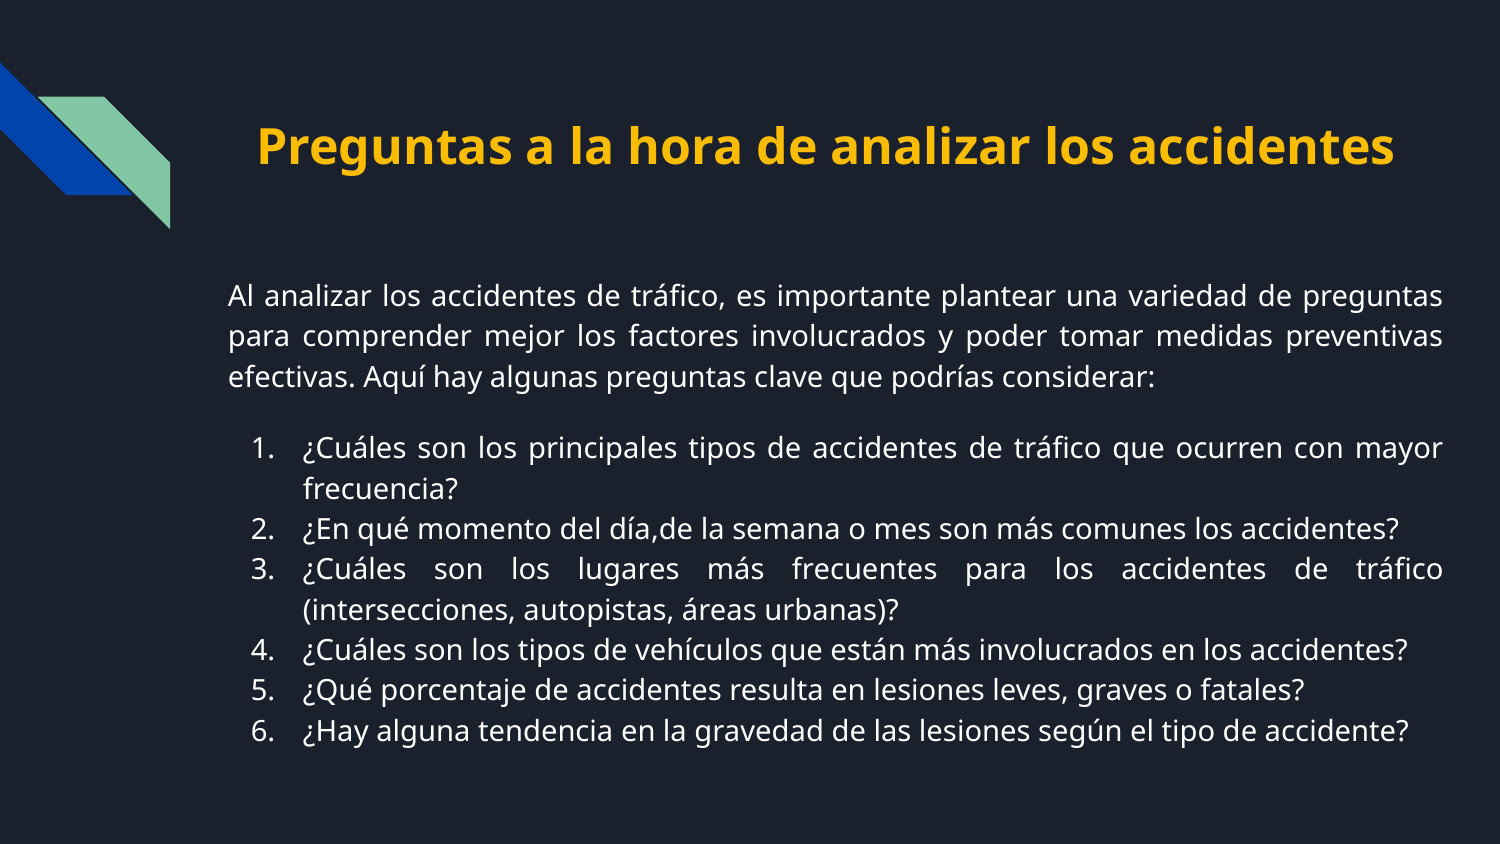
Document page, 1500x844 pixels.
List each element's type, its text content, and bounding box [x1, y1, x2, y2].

title Preguntas a la hora de analizar los accidentes [220, 99, 1432, 196]
list Al analizar los accidentes de tráfico, es importante plantear una variedad de preguntas para comprender mejor los factores involucrados y poder tomar medidas preventivas efectivas. Aquí hay algunas preguntas clave que podrías considerar: ¿Cuáles son los principales tipos de accidentes de tráfico que ocurren con mayor frecuencia? ¿En qué momento del día,de la semana o mes son más comunes los accidentes? ¿Cuáles son los lugares más frecuentes para los accidentes de tráfico (intersecciones, autopistas, áreas urbanas)? ¿Cuáles son los tipos de vehículos que están más involucrados en los accidentes? ¿Qué porcentaje de accidentes resulta en lesiones leves, graves o fatales? ¿Hay alguna tendencia en la gravedad de las lesiones según el tipo de accidente? [212, 257, 1460, 822]
